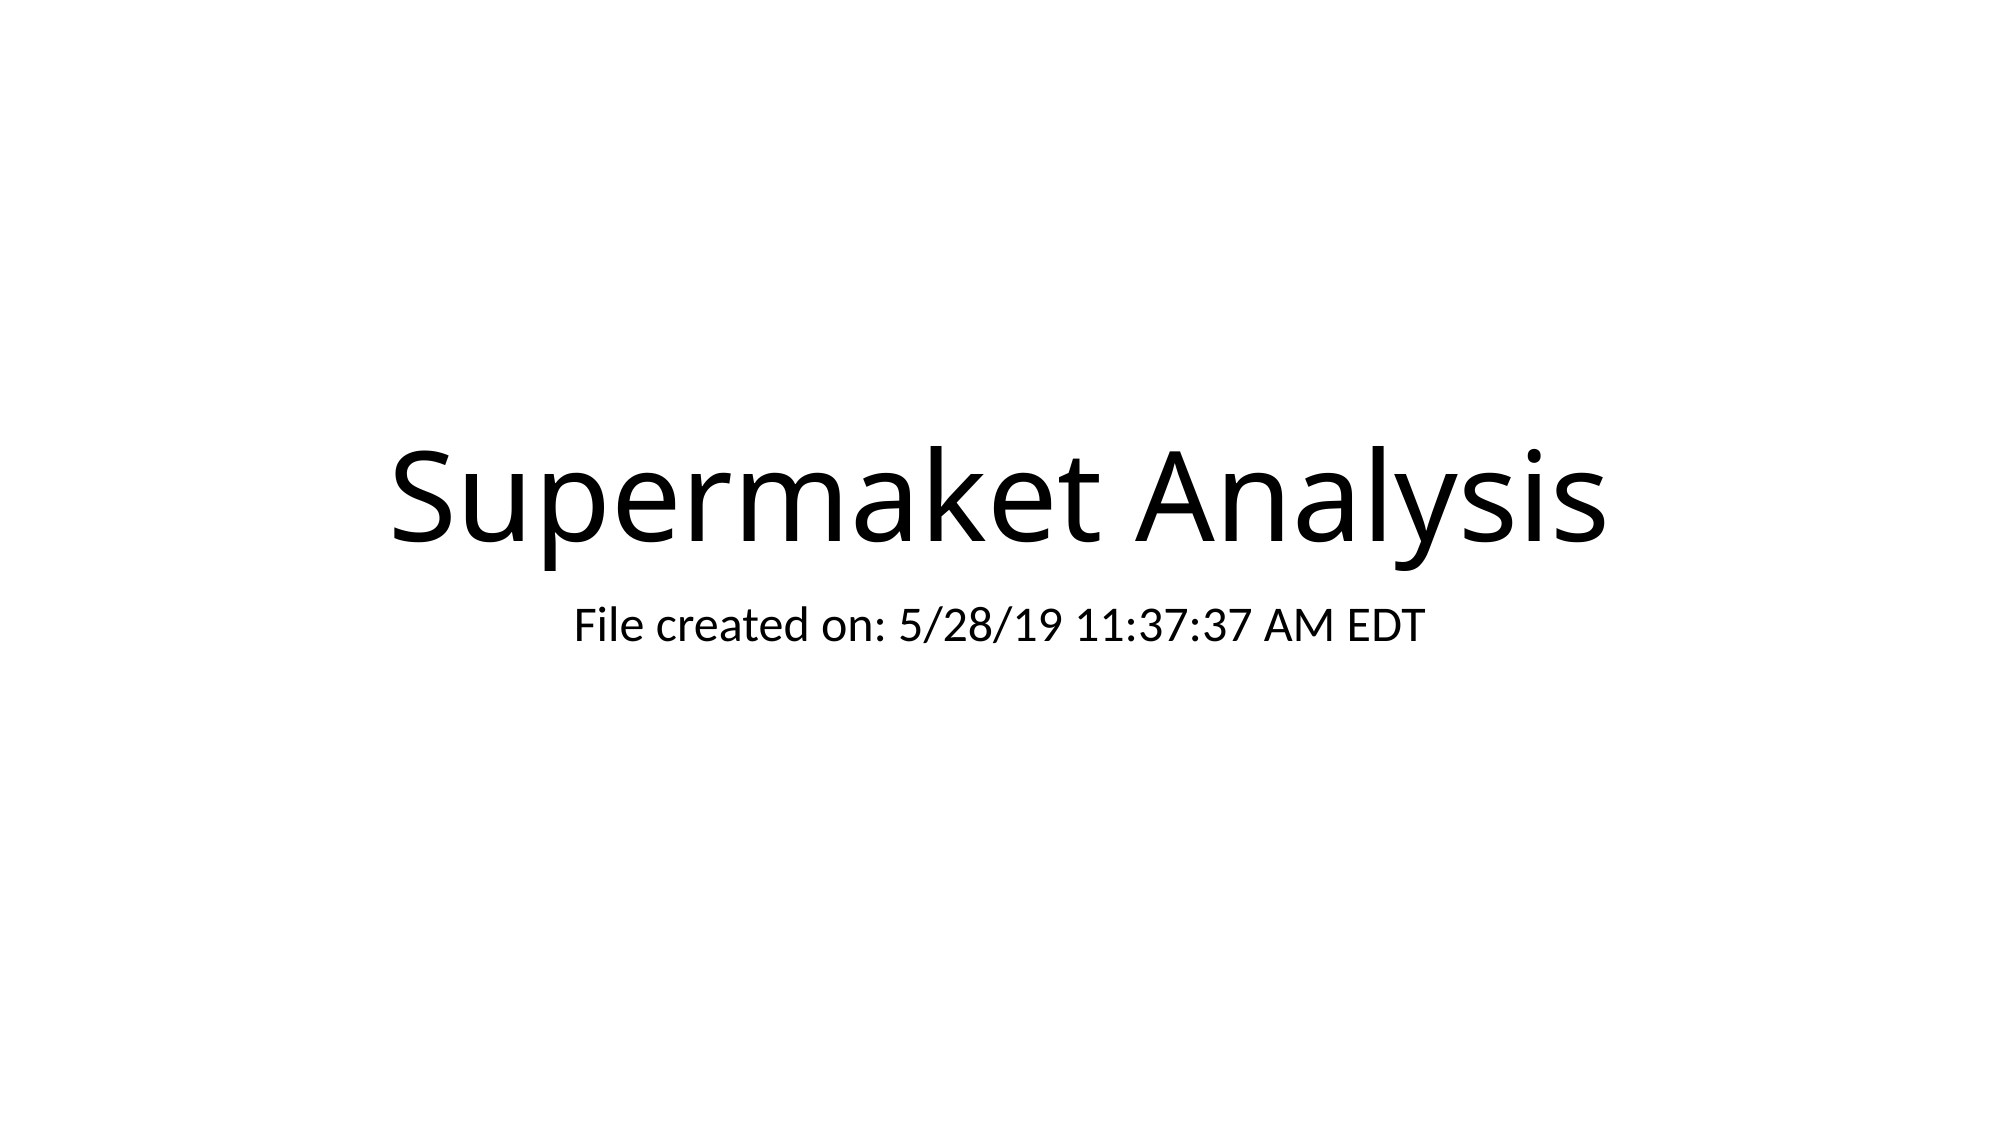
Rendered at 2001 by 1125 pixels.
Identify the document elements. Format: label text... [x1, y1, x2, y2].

title Supermaket Analysis [249, 184, 1750, 576]
subtitle File created on: 5/28/19 11:37:37 AM EDT [249, 590, 1750, 863]
